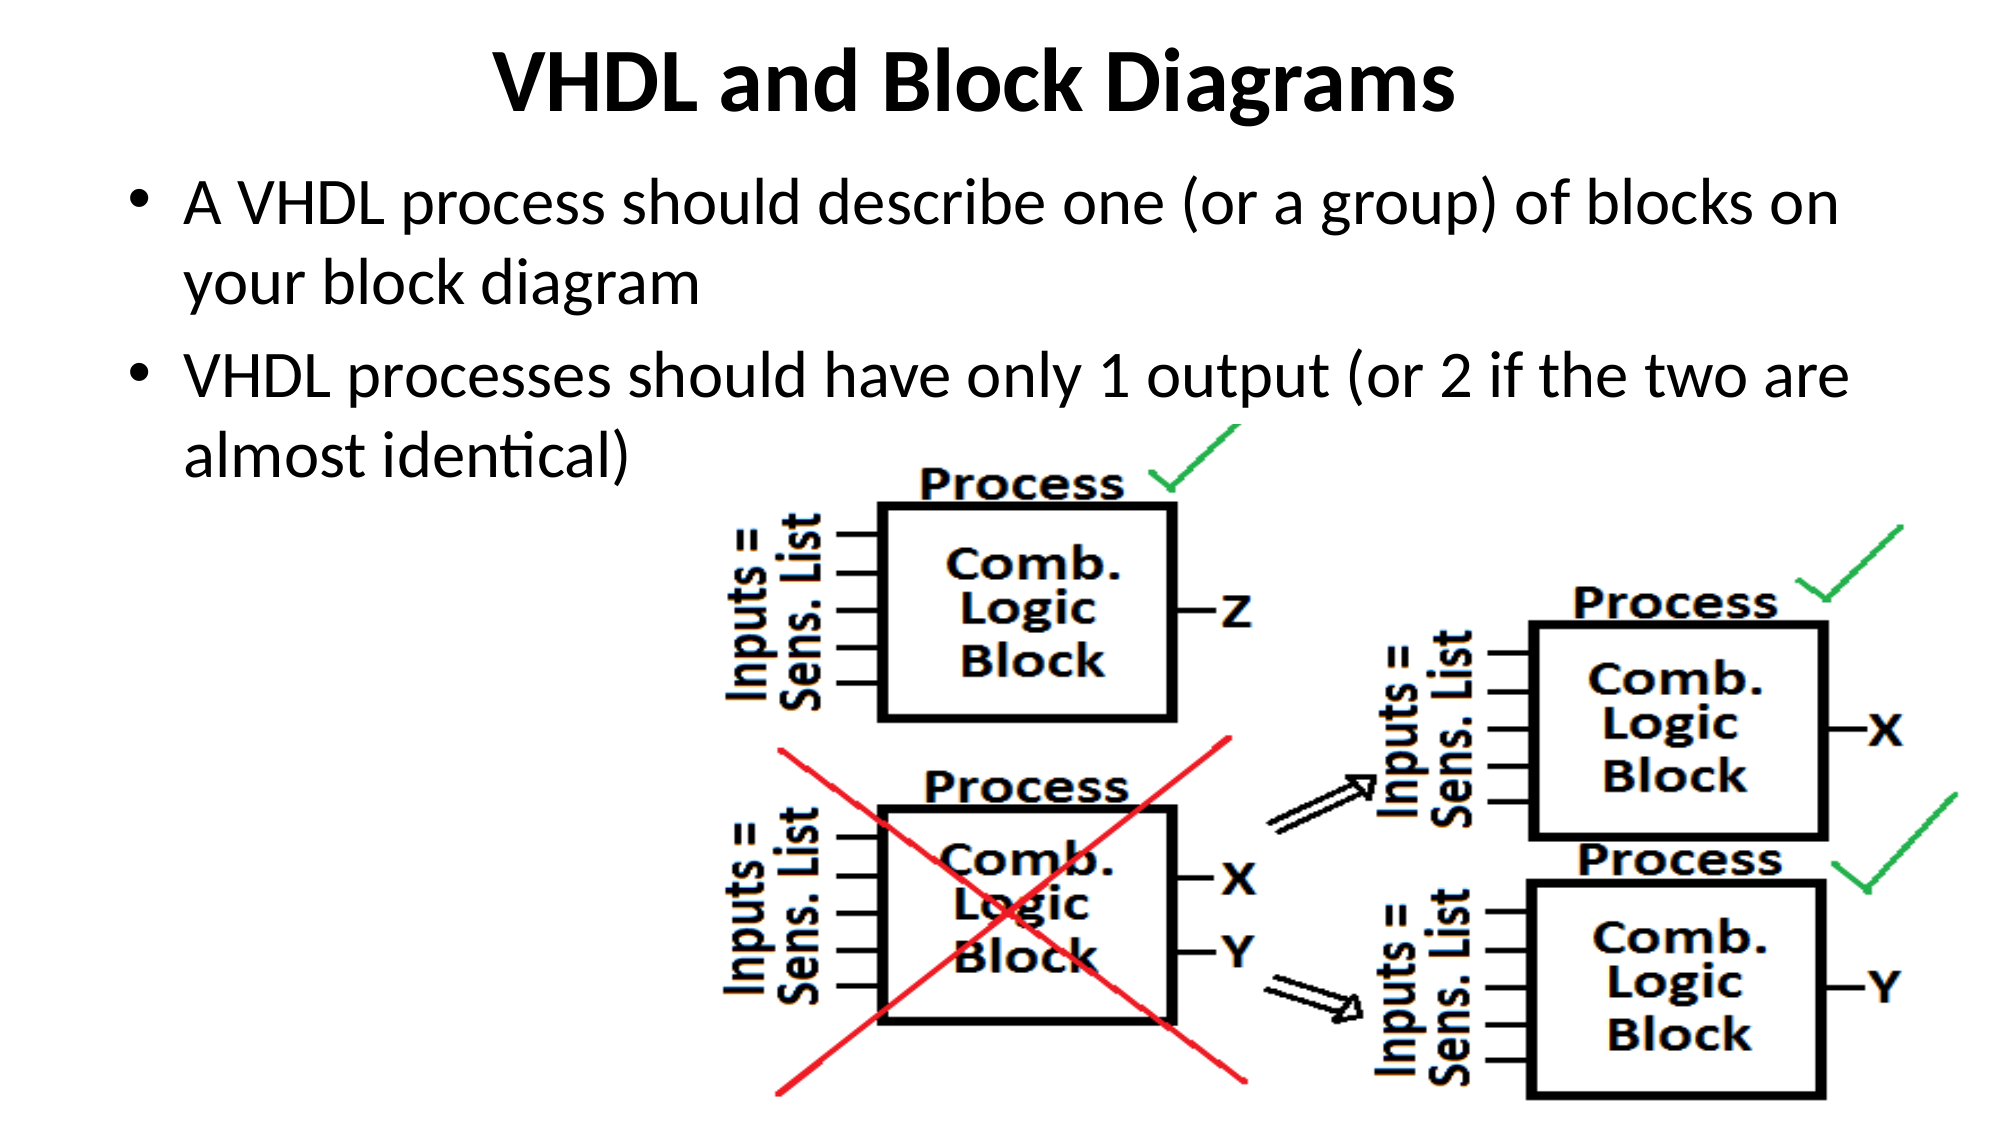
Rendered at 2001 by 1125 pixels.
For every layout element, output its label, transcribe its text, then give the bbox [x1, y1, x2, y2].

picture [699, 424, 1963, 1120]
title VHDL and Block Diagrams [50, 12, 1900, 138]
list A VHDL process should describe one (or a group) of blocks on your block diagram VHDL processes should have only 1 output (or 2 if the two are almost identical) [112, 149, 1875, 1088]
